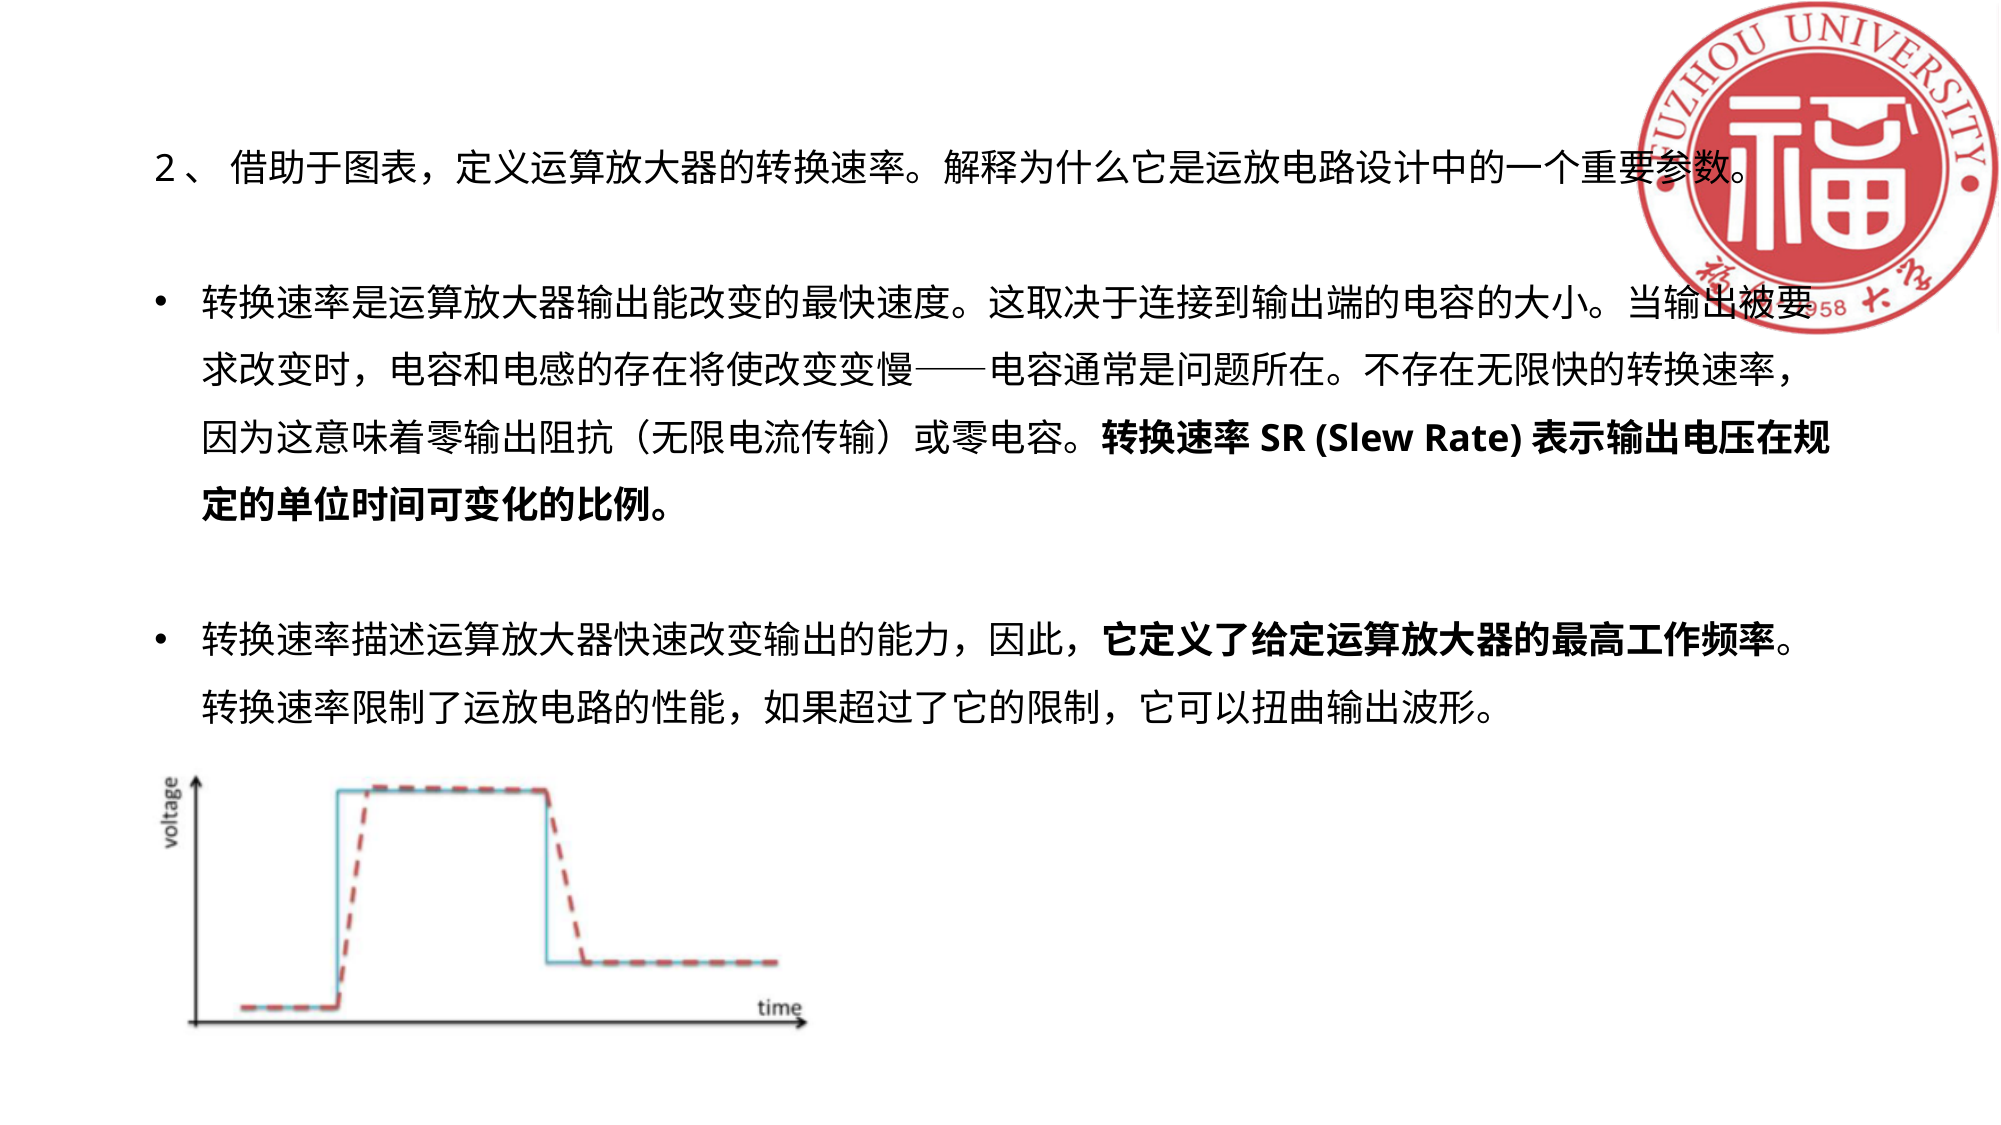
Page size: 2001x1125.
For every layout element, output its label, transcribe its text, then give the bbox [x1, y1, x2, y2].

text_box 2、 借助于图表，定义运算放大器的转换速率。解释为什么它是运放电路设计中的一个重要参数。 转换速率是运算放大器输出能改变的最快速度。这取决于连接到输出端的电容的大小。当输出被要求改变时，电容和电感的存在将使改变变慢——电容通常是问题所在。不存在无限快的转换速率，因为这意味着零输出阻抗（无限电流传输）或零电容。转换速率SR (Slew Rate)表示输出电压在规定的单位时间可变化的比例。 转换速率描述运算放大器快速改变输出的能力，因此，它定义了给定运算放大器的最高工作频率。转换速率限制了运放电路的性能，如果超过了它的限制，它可以扭曲输出波形。 [139, 113, 1861, 736]
picture [79, 739, 929, 1077]
